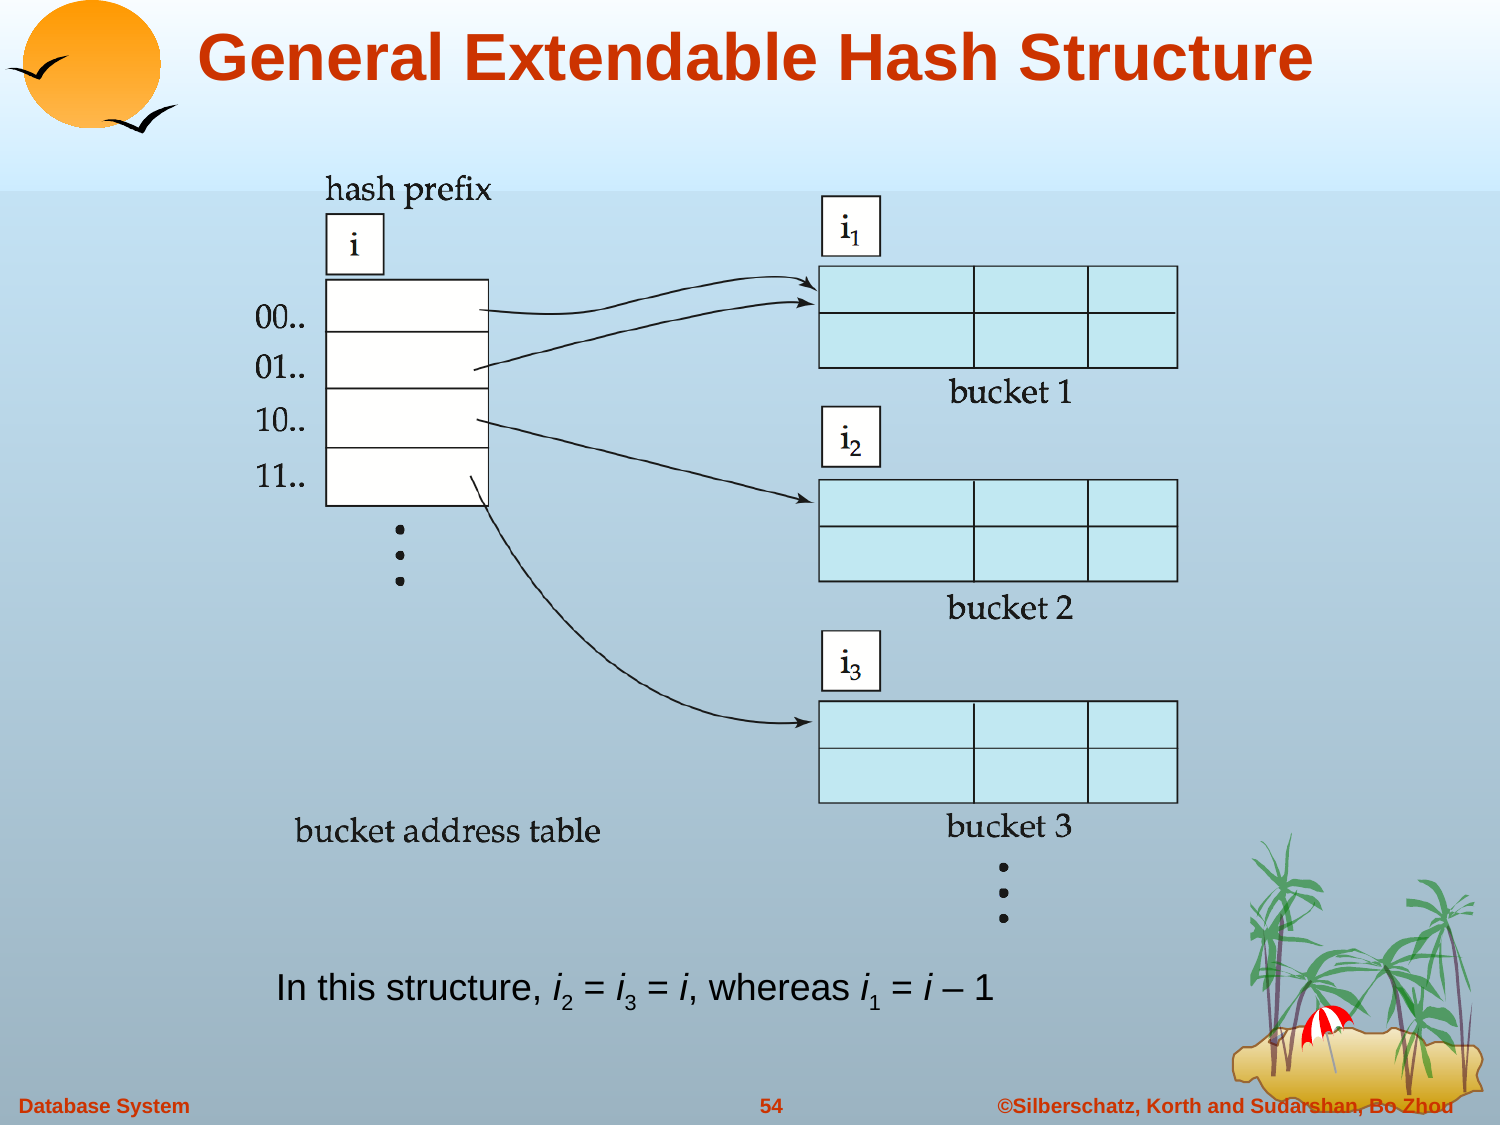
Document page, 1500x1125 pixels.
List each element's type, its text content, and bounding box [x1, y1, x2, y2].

title General Extendable Hash Structure [103, 1, 1429, 102]
picture [254, 169, 1180, 931]
text_box In this structure, i2 = i3 = i, whereas i1 = i – 1 [143, 955, 1127, 1022]
